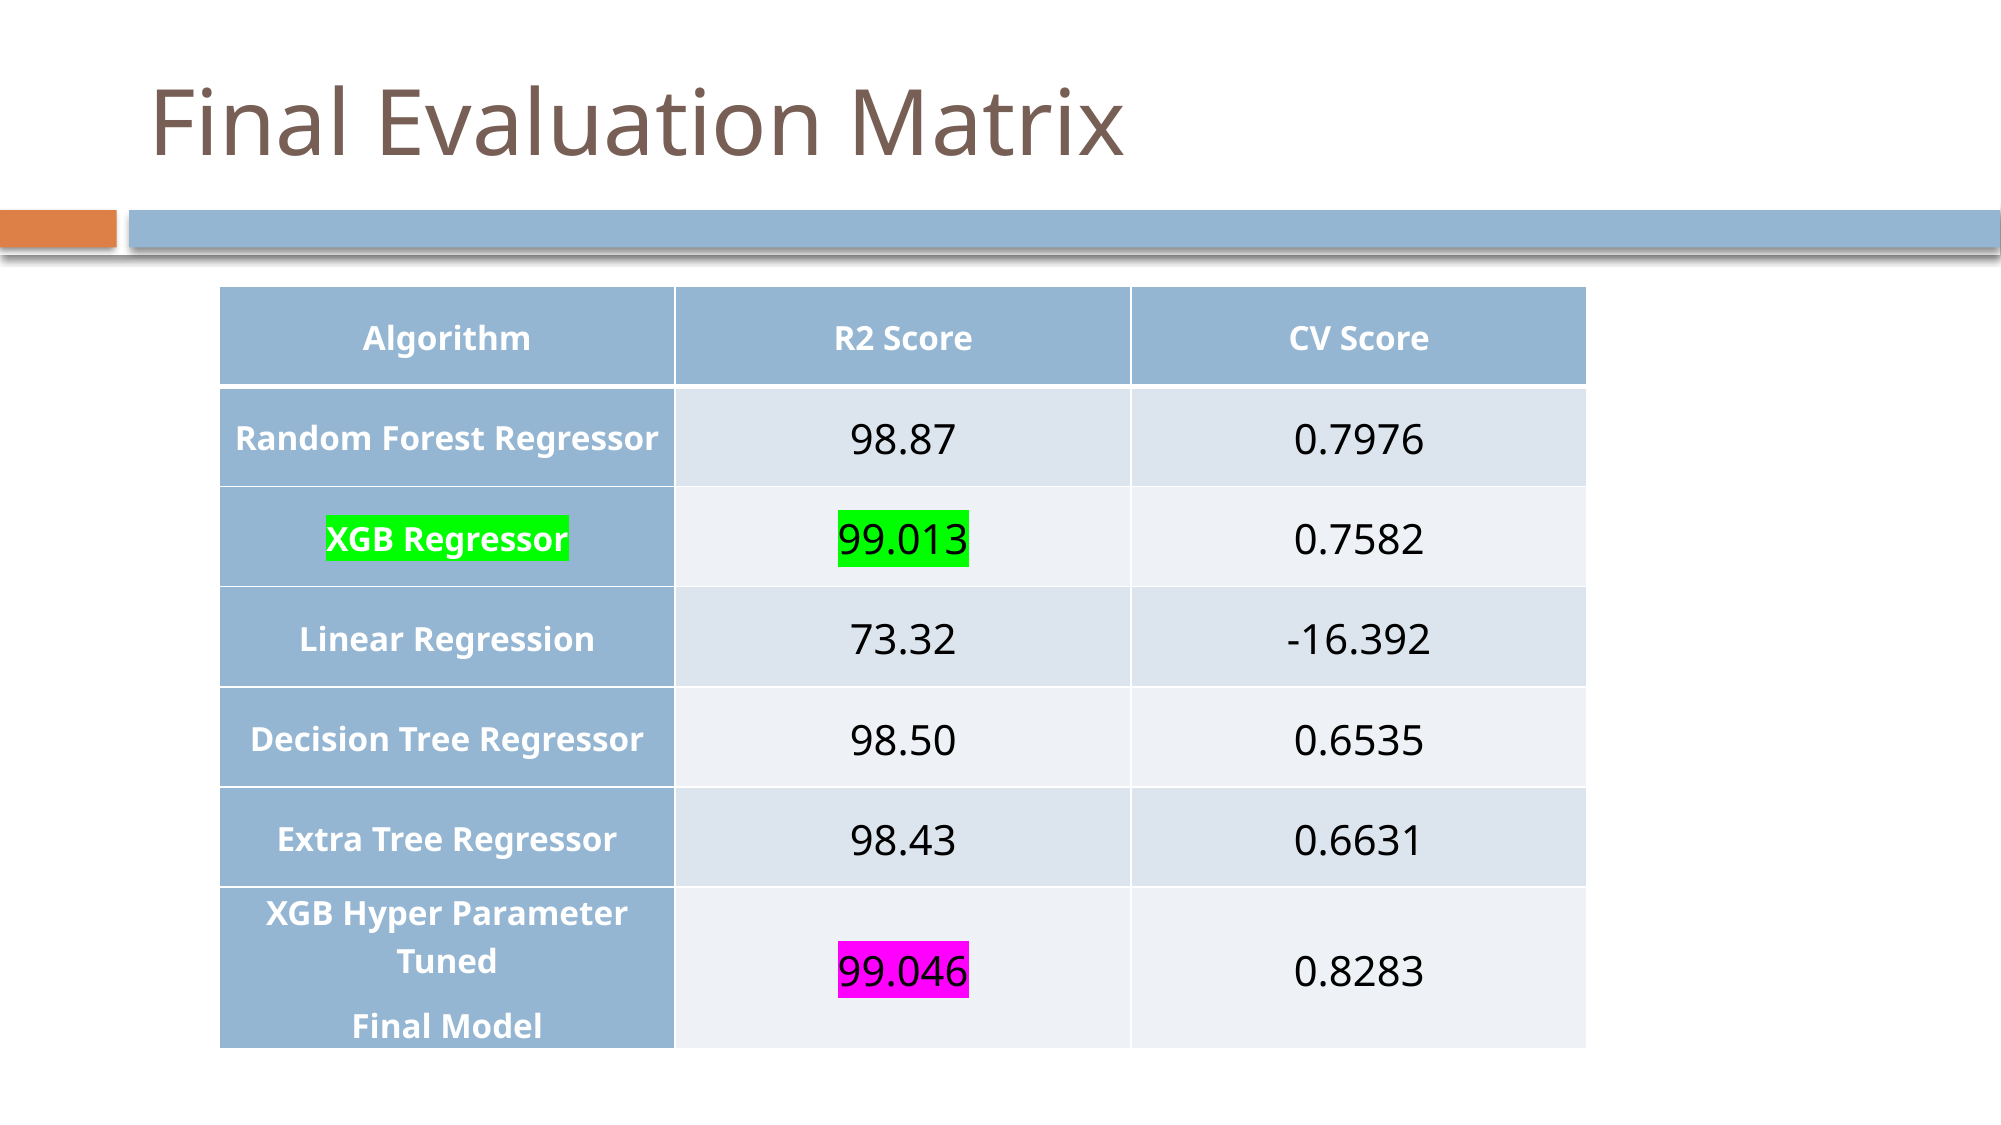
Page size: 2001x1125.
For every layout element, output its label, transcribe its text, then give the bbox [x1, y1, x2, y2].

table_cell 99.046 [676, 888, 1130, 1048]
table_cell 73.32 [676, 587, 1130, 686]
table_cell 98.50 [676, 688, 1130, 786]
table_cell Linear Regression [220, 587, 674, 686]
table_cell XGB Regressor [220, 487, 674, 586]
table_cell 0.7582 [1132, 487, 1586, 586]
title Final Evaluation Matrix [133, 37, 1917, 200]
table_header Algorithm [220, 287, 674, 384]
table_cell 98.87 [676, 389, 1130, 486]
table_cell 0.6535 [1132, 688, 1586, 786]
table_cell 99.013 [676, 487, 1130, 586]
table_header R2 Score [676, 287, 1130, 384]
table_cell 98.43 [676, 788, 1130, 886]
table_cell 0.7976 [1132, 389, 1586, 486]
table_cell Extra Tree Regressor [220, 788, 674, 886]
table_cell -16.392 [1132, 587, 1586, 686]
table_header CV Score [1132, 287, 1586, 384]
table_cell XGB Hyper Parameter Tuned Final Model [220, 888, 674, 1048]
table_cell Decision Tree Regressor [220, 688, 674, 786]
table_cell 0.8283 [1132, 888, 1586, 1048]
table_cell 0.6631 [1132, 788, 1586, 886]
table_cell Random Forest Regressor [220, 389, 674, 486]
